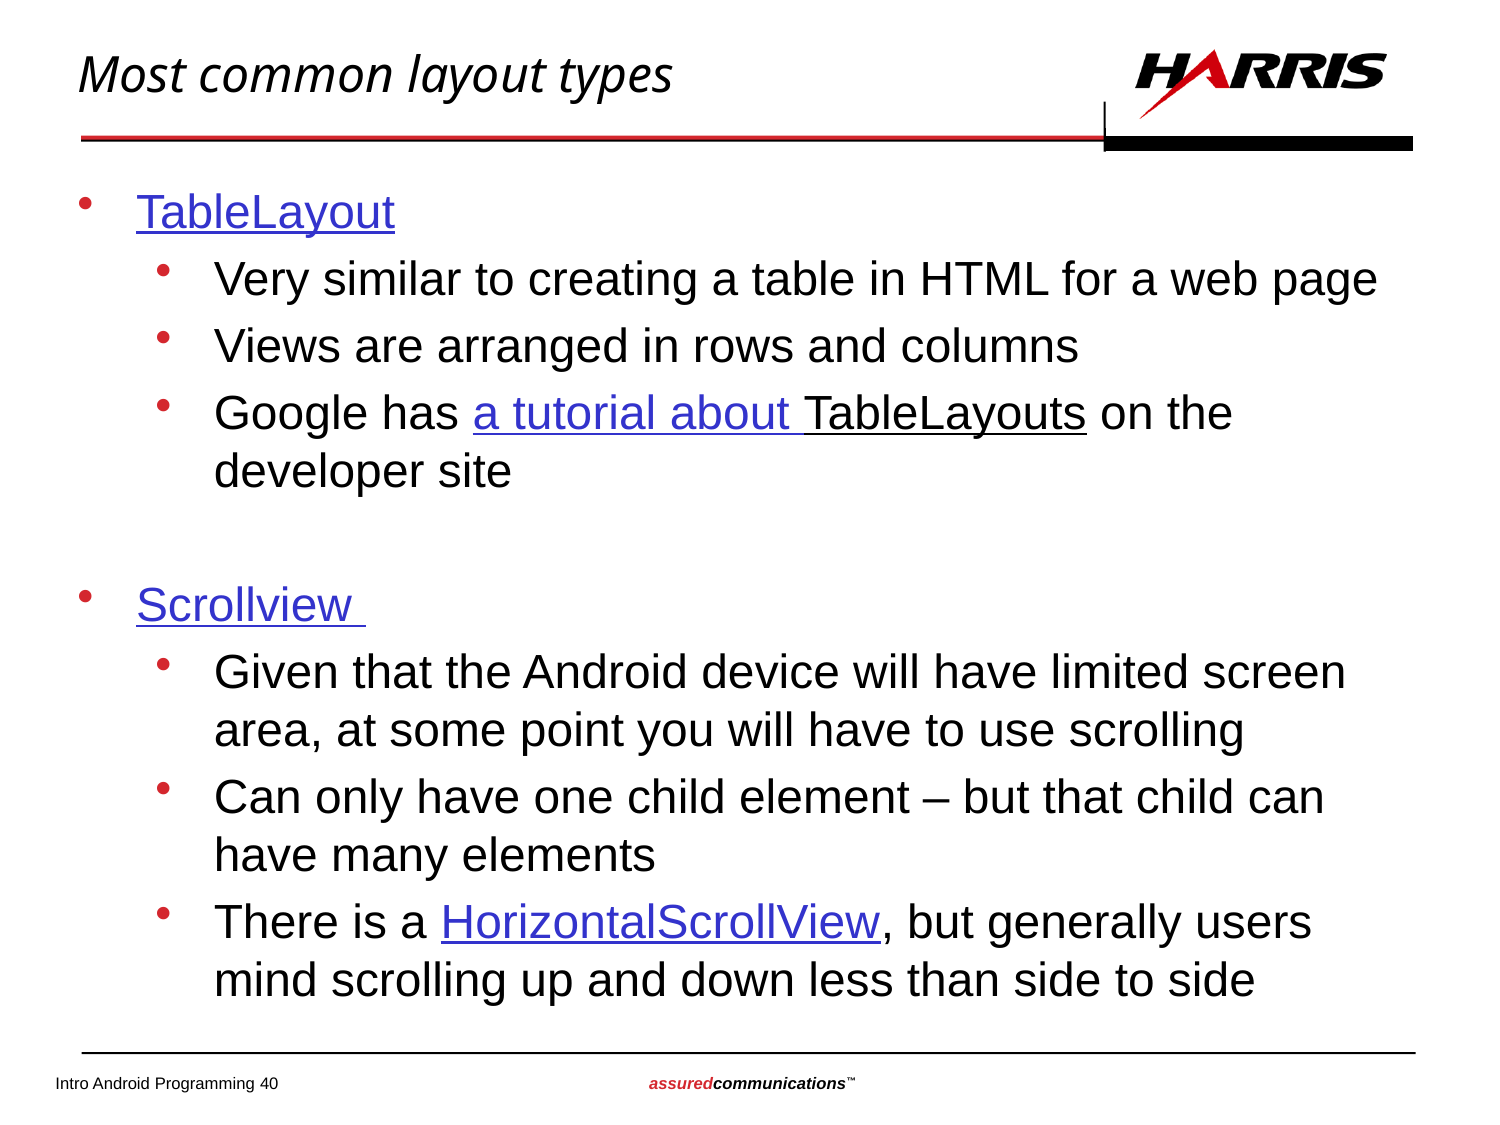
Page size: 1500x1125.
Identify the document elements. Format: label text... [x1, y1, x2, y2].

text_box TableLayout Very similar to creating a table in HTML for a web page Views are arranged in rows and columns Google has a tutorial about TableLayouts on the developer site Scrollview Given that the Android device will have limited screen area, at some point you will have to use scrolling Can only have one child element – but that child can have many elements There is a HorizontalScrollView, but generally users mind scrolling up and down less than side to side [62, 172, 1409, 1037]
title Most common layout types [62, 27, 1063, 117]
picture [1135, 49, 1387, 119]
